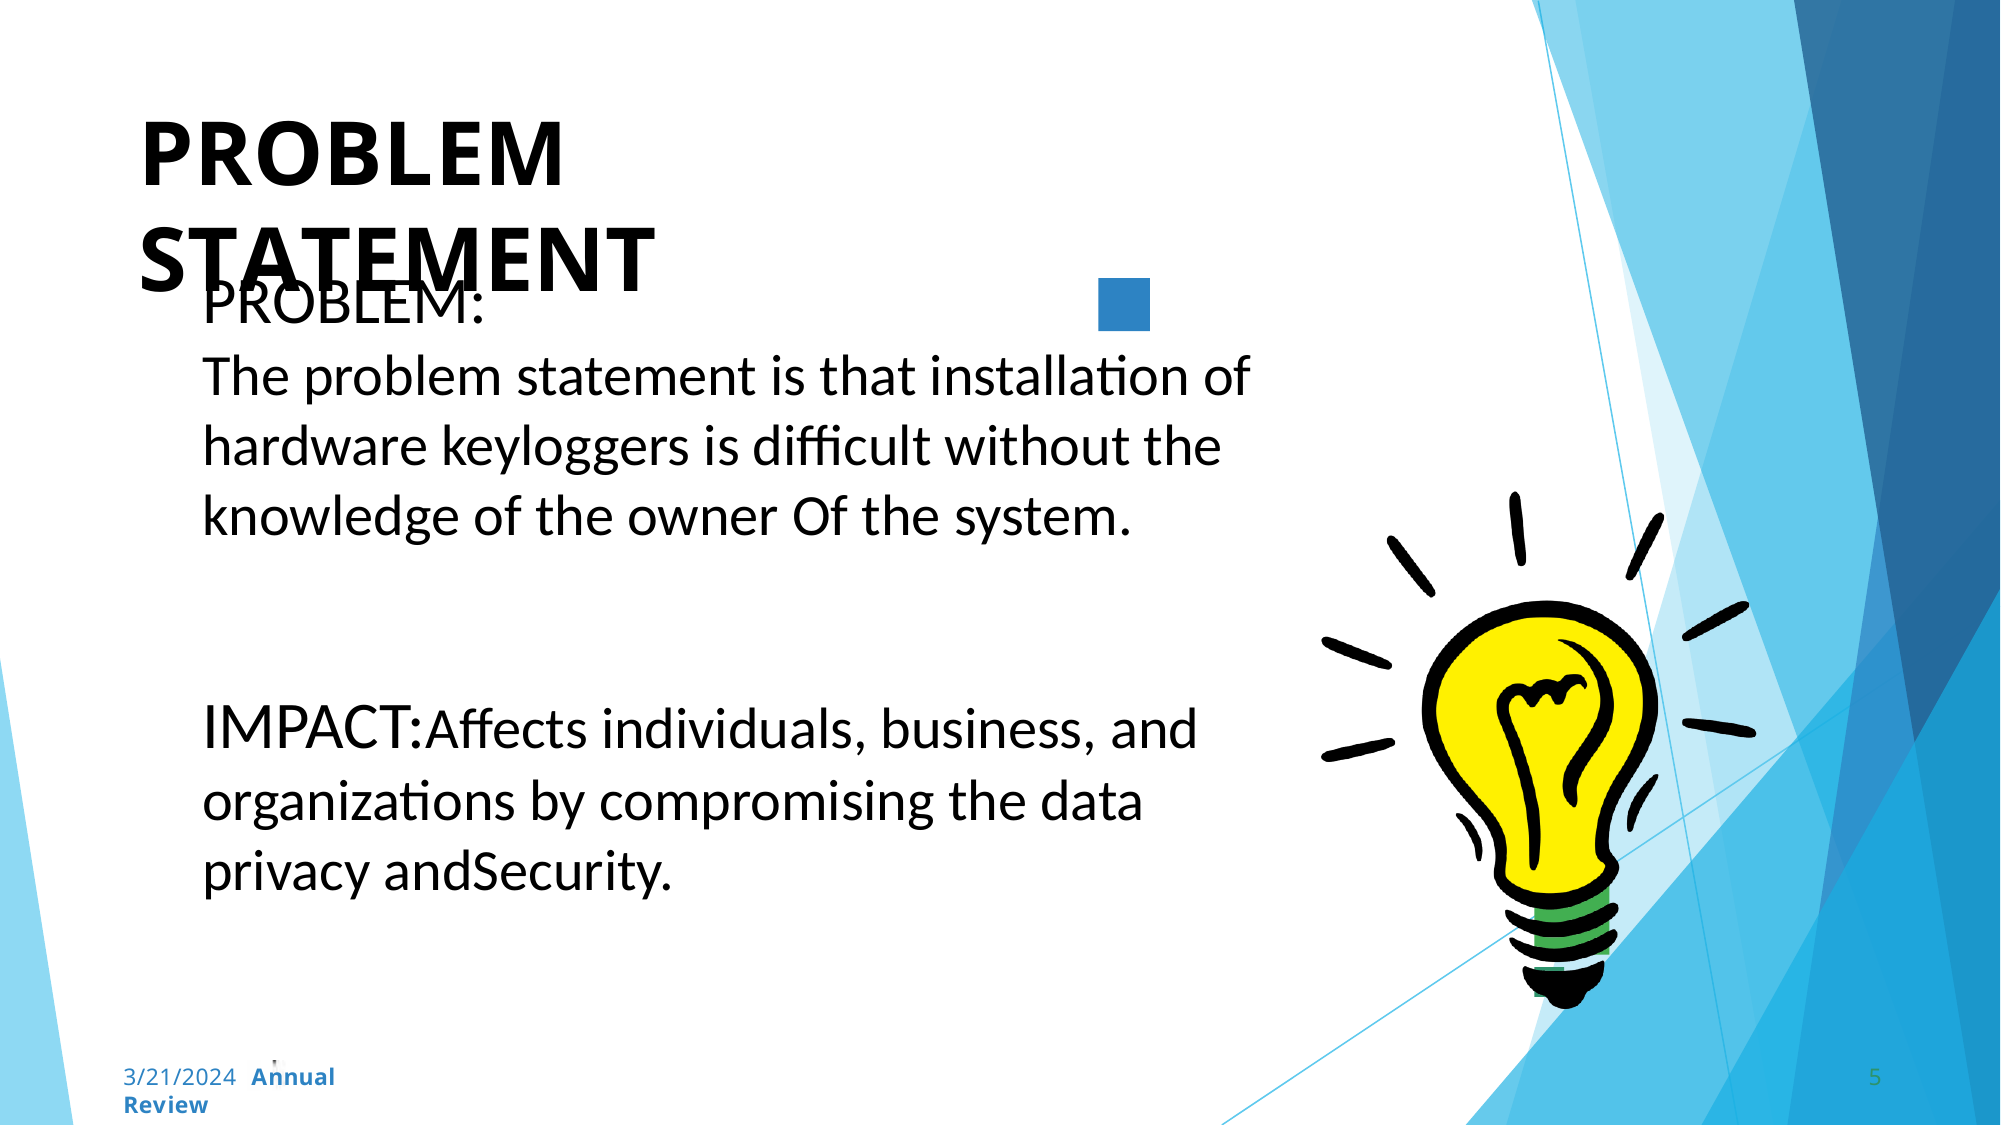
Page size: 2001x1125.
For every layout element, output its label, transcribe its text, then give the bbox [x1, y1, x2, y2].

picture [110, 1060, 463, 1094]
text_box PROBLEM: The problem statement is that installation of hardware keyloggers is difficult without the knowledge of the owner Of the system. IMPACT:Affects individuals, business, and organizations by compromising the data privacy andSecurity. [187, 249, 1488, 910]
title PROBLEM STATEMENT [136, 94, 1062, 310]
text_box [1310, 480, 1765, 1016]
slide_number 5 [1862, 1061, 1888, 1125]
text_box 3/21/2024 Annual Review [121, 1103, 417, 1118]
